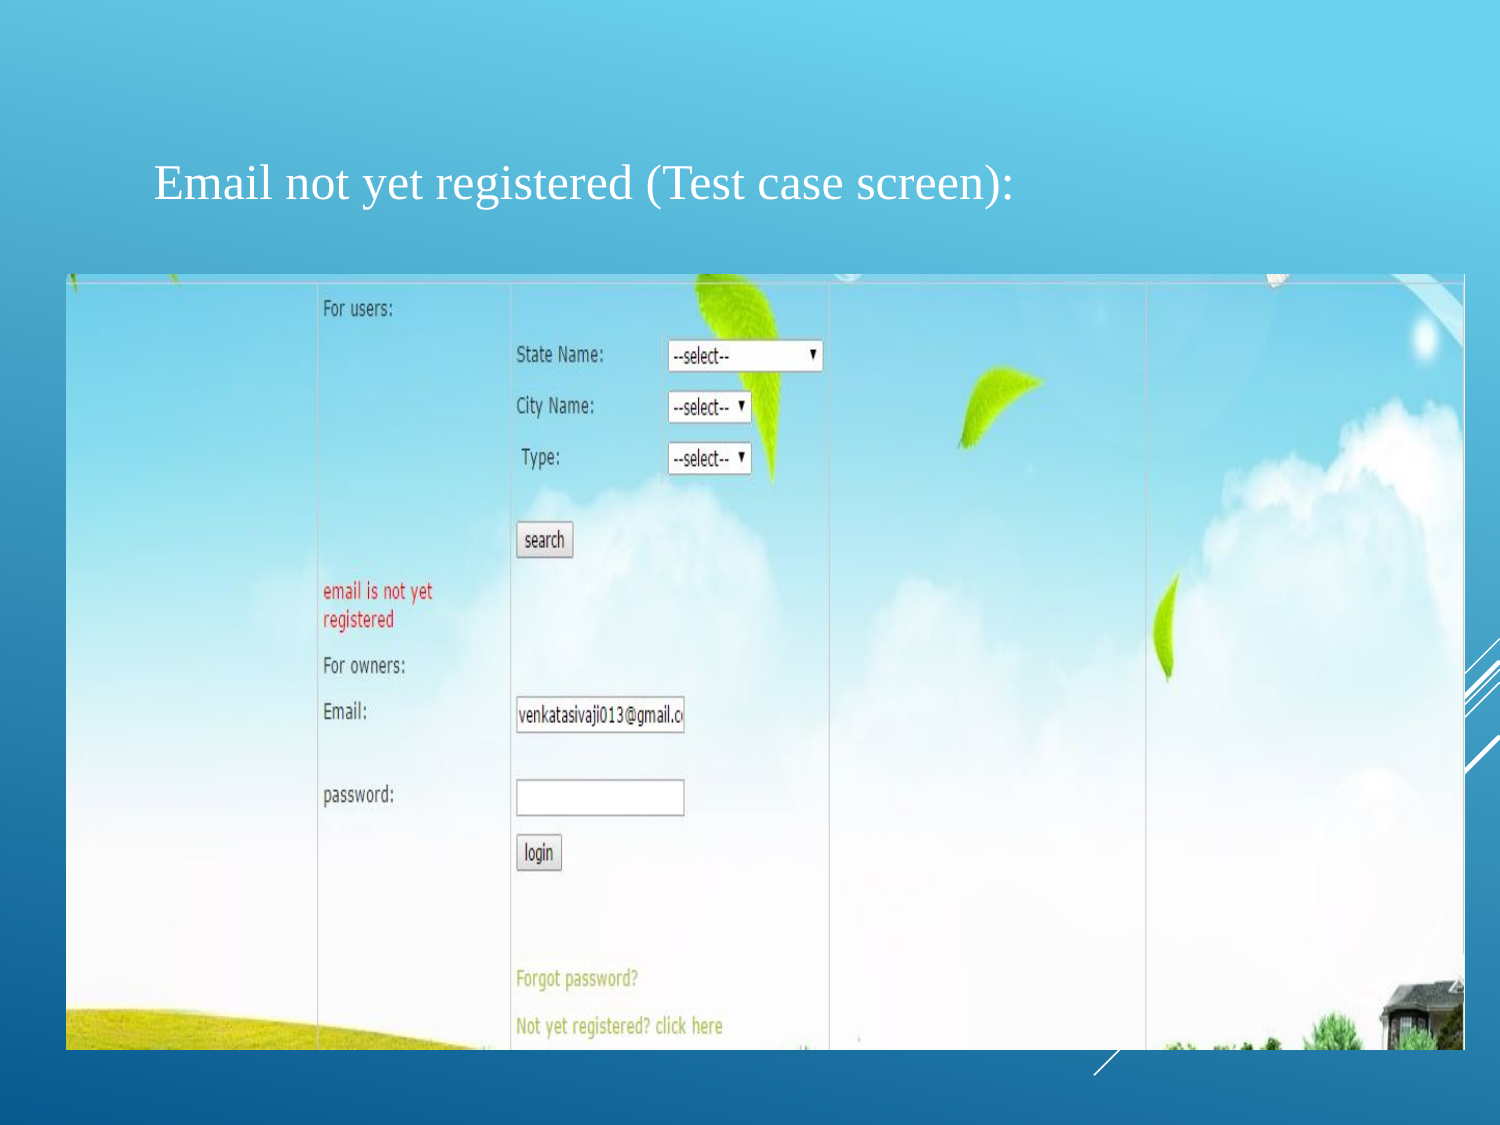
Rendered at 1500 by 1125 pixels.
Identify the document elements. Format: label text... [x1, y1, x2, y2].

text_box Email not yet registered (Test case screen): [138, 141, 1031, 262]
picture [65, 274, 1465, 1051]
